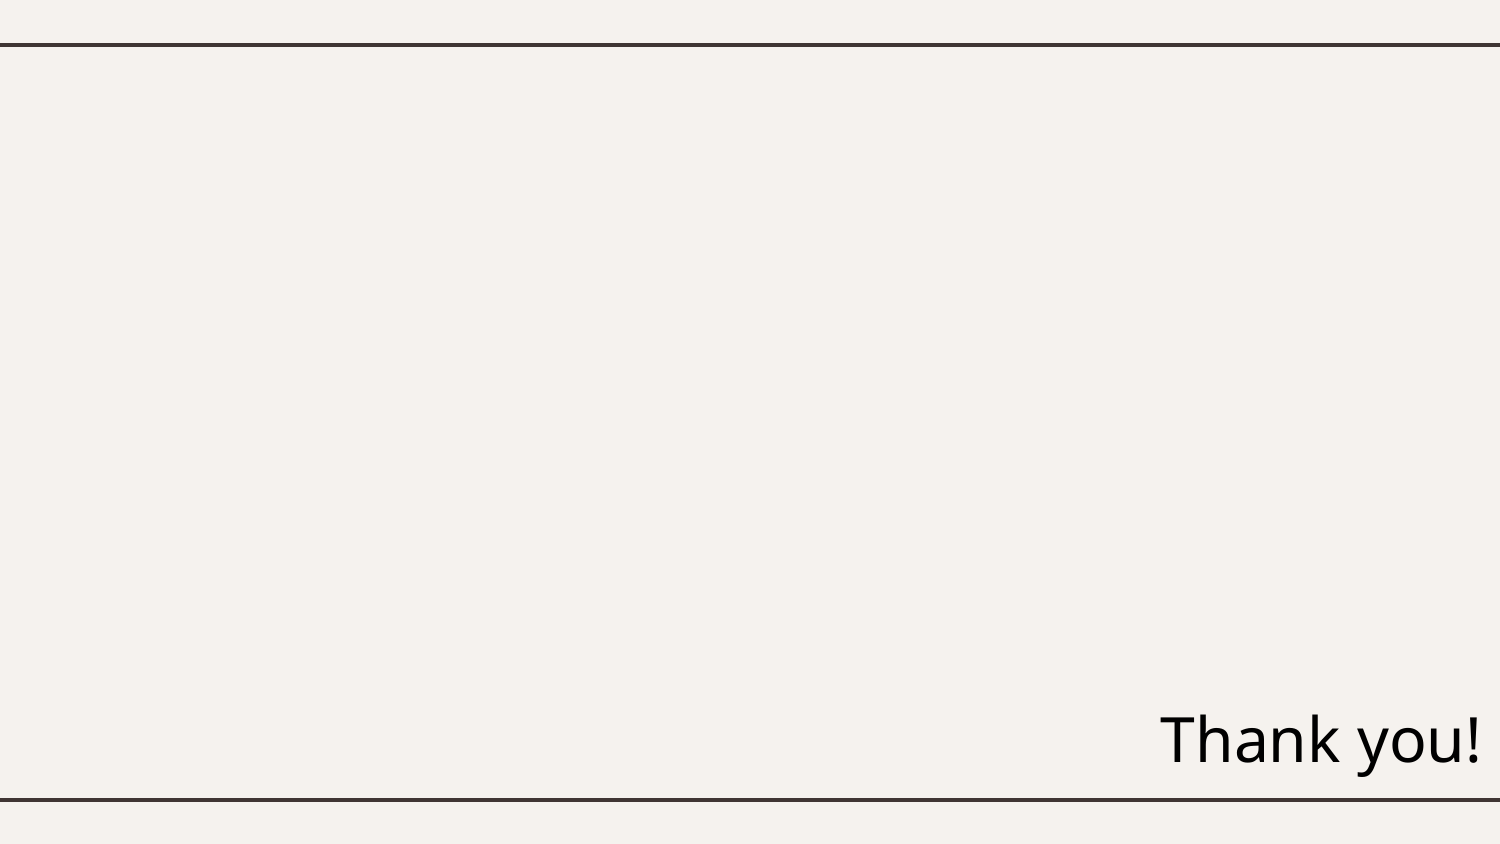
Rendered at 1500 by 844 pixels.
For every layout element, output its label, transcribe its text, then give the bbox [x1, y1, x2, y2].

title Thank you! [1145, 684, 1500, 779]
